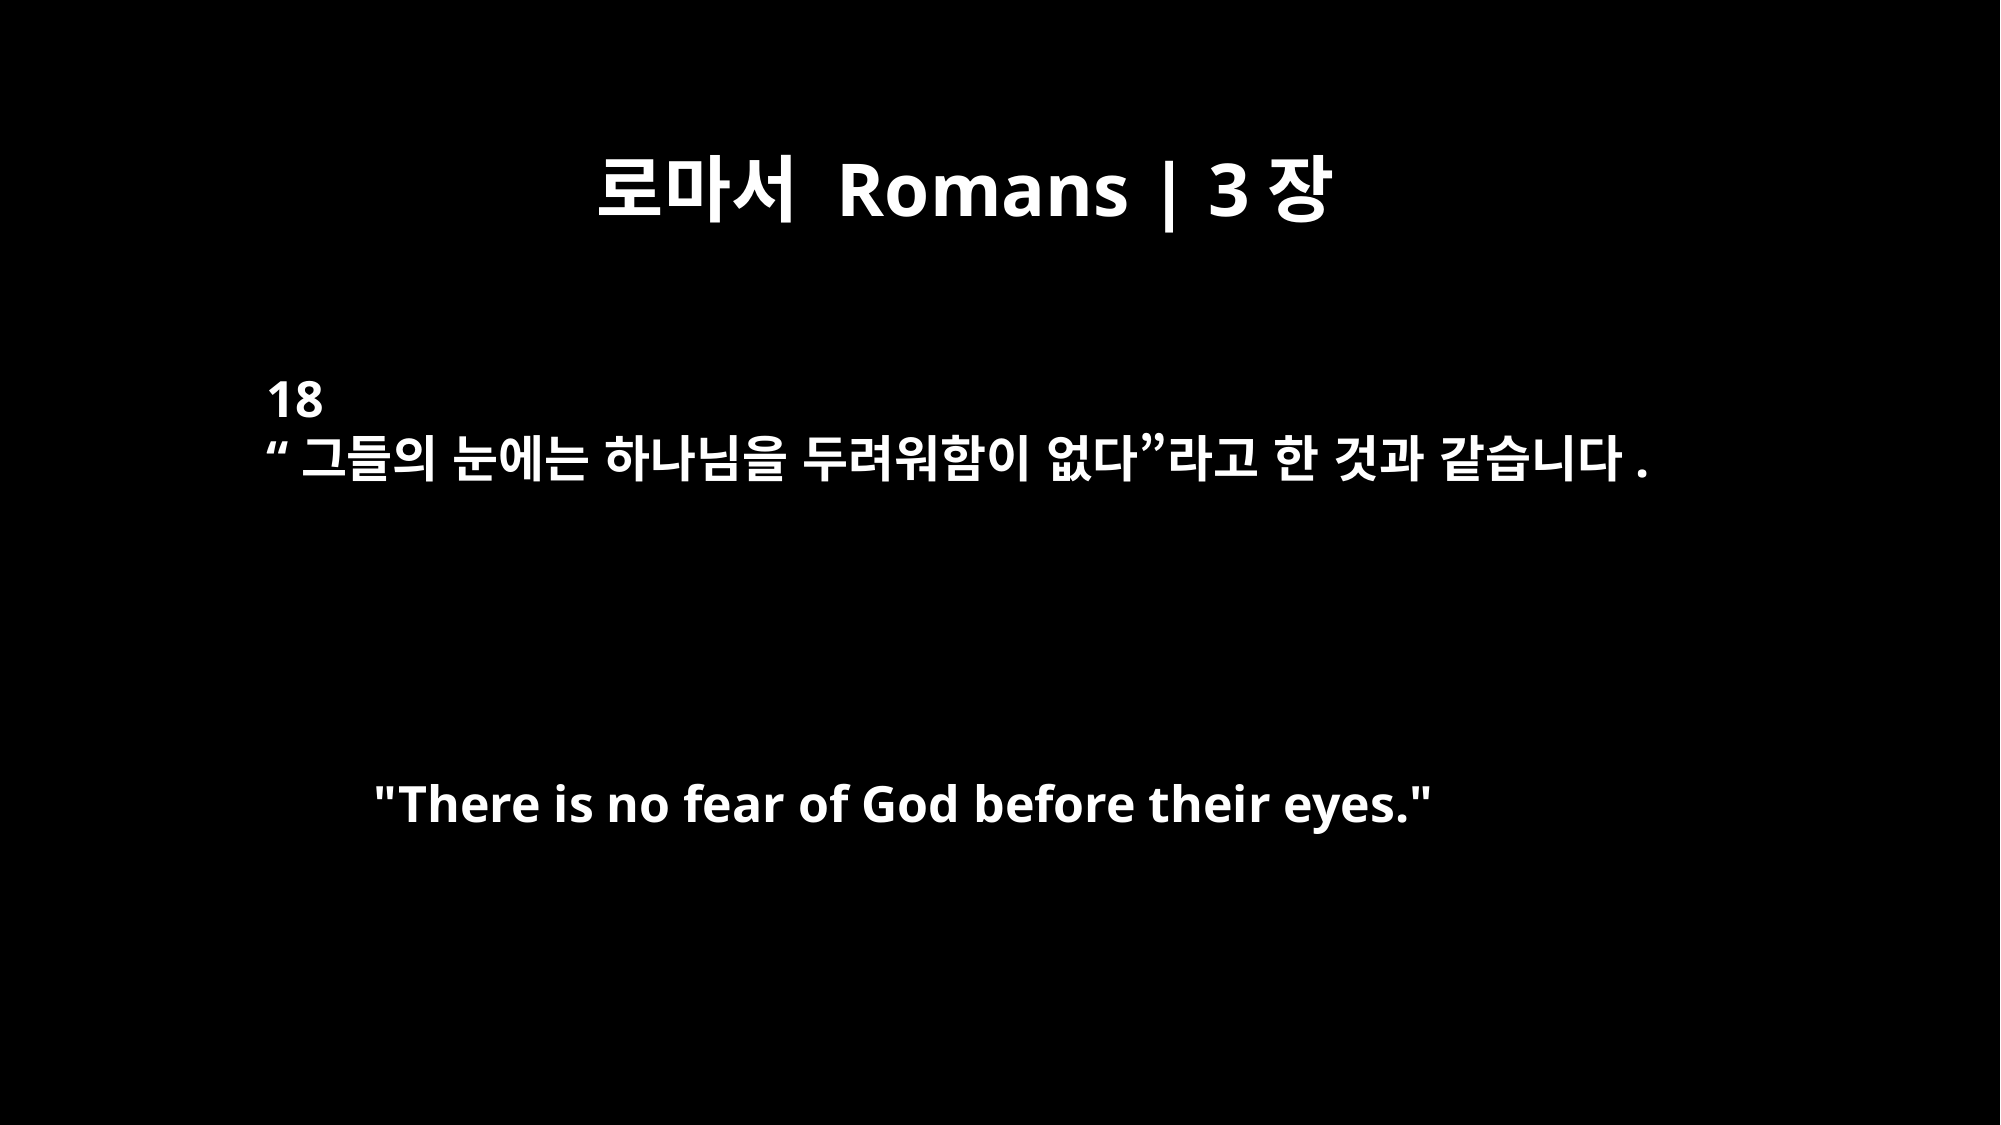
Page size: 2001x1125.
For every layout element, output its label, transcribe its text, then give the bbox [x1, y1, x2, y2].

text_box 로마서 Romans | 3장 [582, 136, 1350, 239]
text_box "There is no fear of God before their eyes." [359, 764, 1449, 840]
text_box 18 “그들의 눈에는 하나님을 두려워함이 없다”라고 한 것과 같습니다. [251, 359, 1665, 495]
